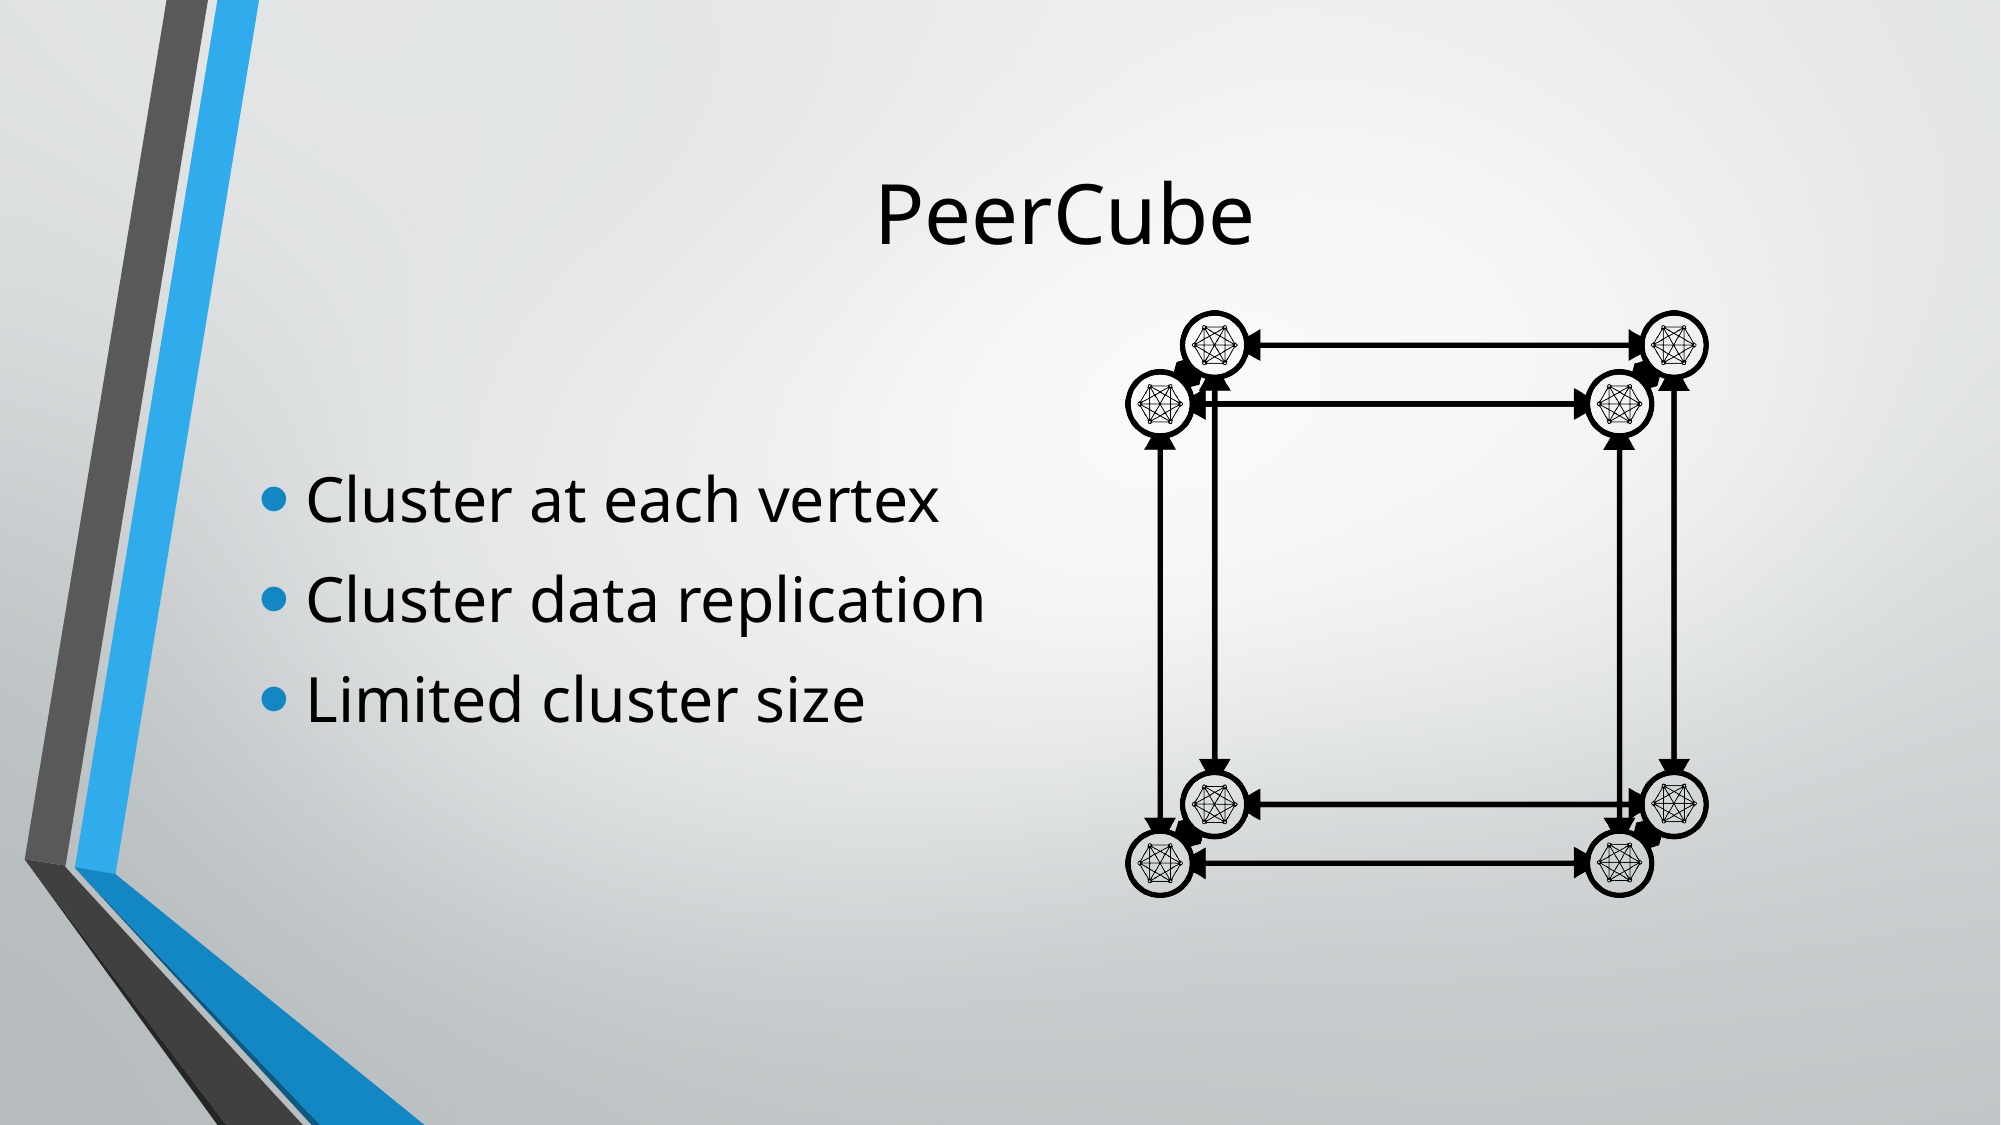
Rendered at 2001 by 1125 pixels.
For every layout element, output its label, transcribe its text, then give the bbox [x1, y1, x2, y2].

list Cluster at each vertex Cluster data replication Limited cluster size [243, 310, 1023, 950]
title PeerCube [243, 112, 1887, 311]
picture [1125, 310, 1709, 898]
